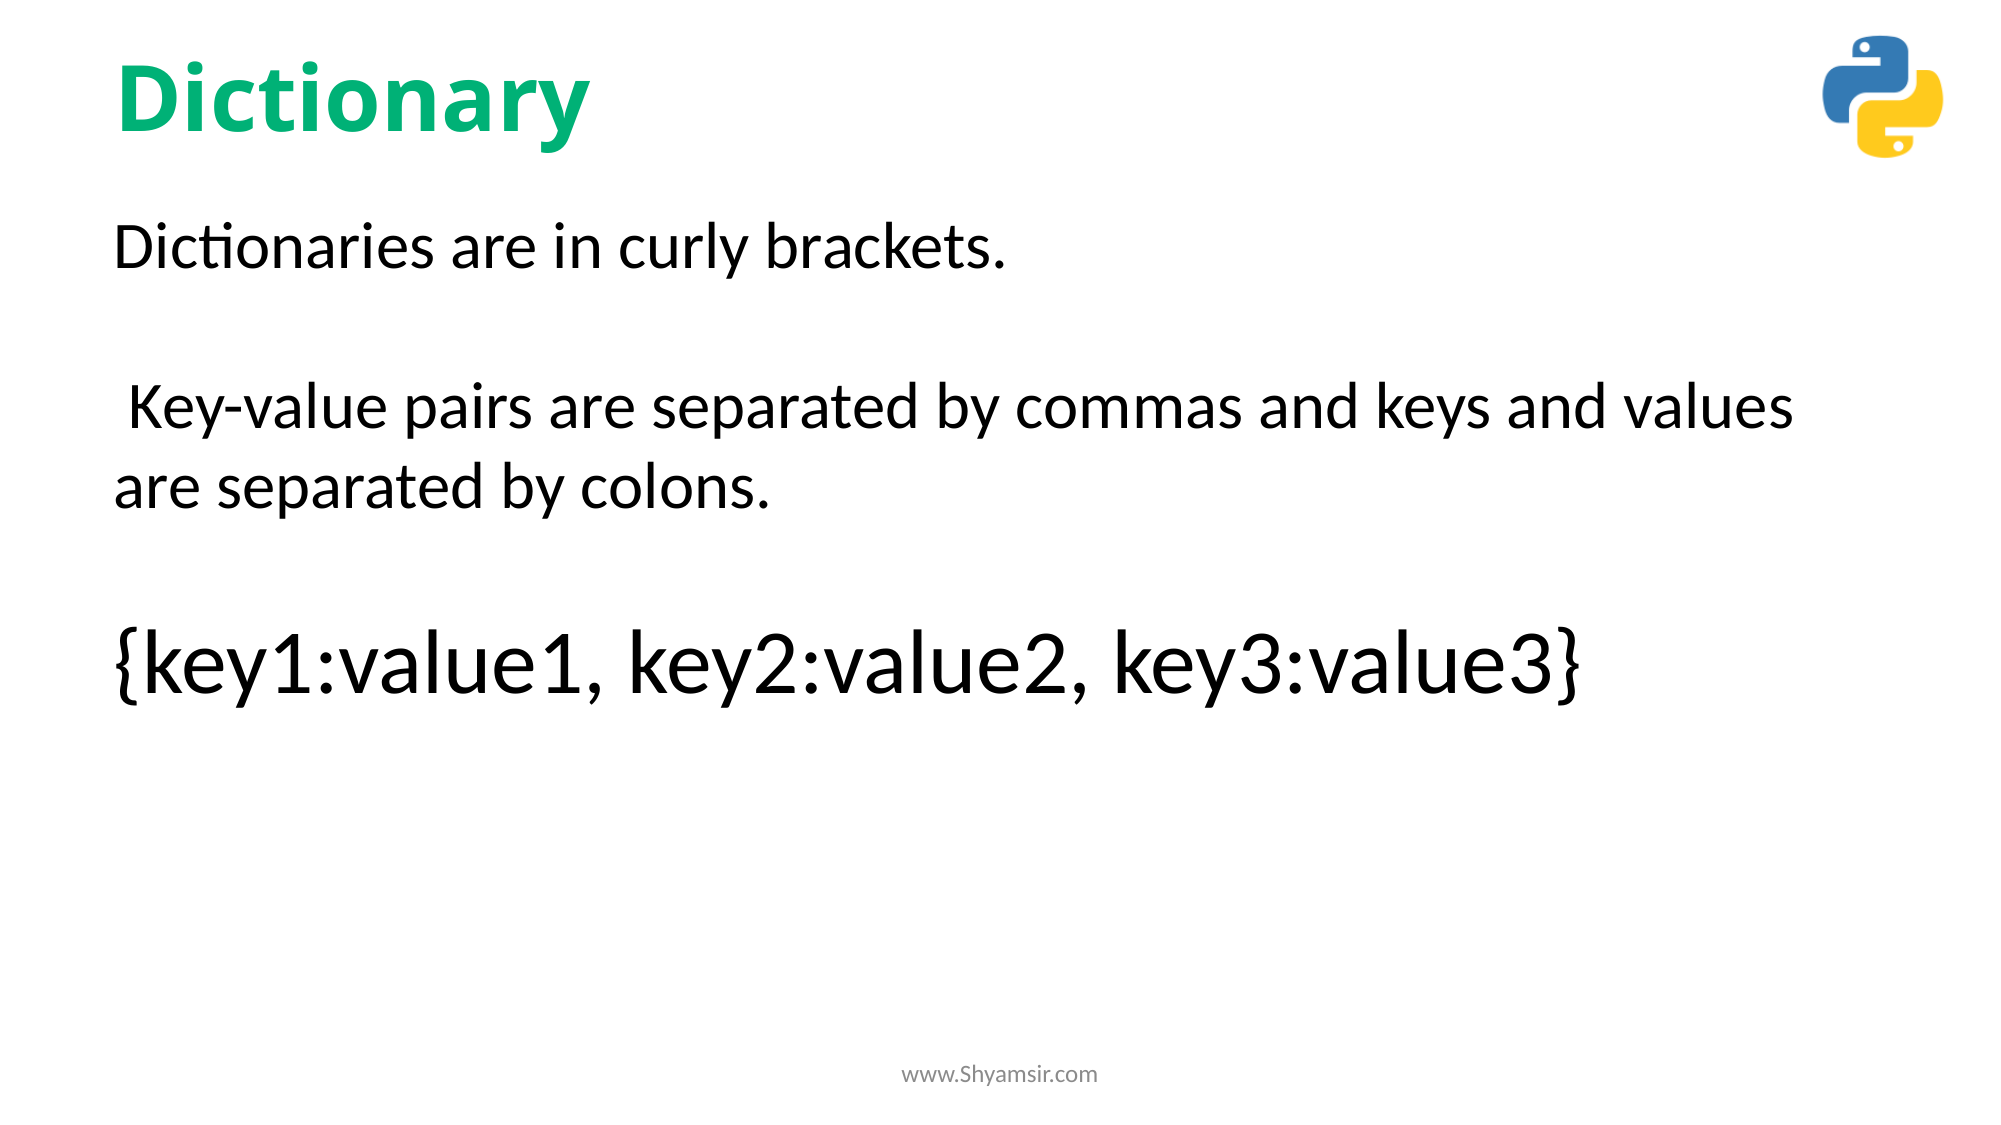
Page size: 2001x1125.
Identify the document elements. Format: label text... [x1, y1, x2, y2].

text_box Dictionary [99, 45, 1100, 159]
footer www.Shyamsir.com [662, 1042, 1338, 1103]
text_box Dictionaries are in curly brackets. Key-value pairs are separated by commas and keys and values are separated by colons. {key1:value1, key2:value2, key3:value3} [99, 194, 1831, 720]
picture [1814, 23, 1955, 161]
